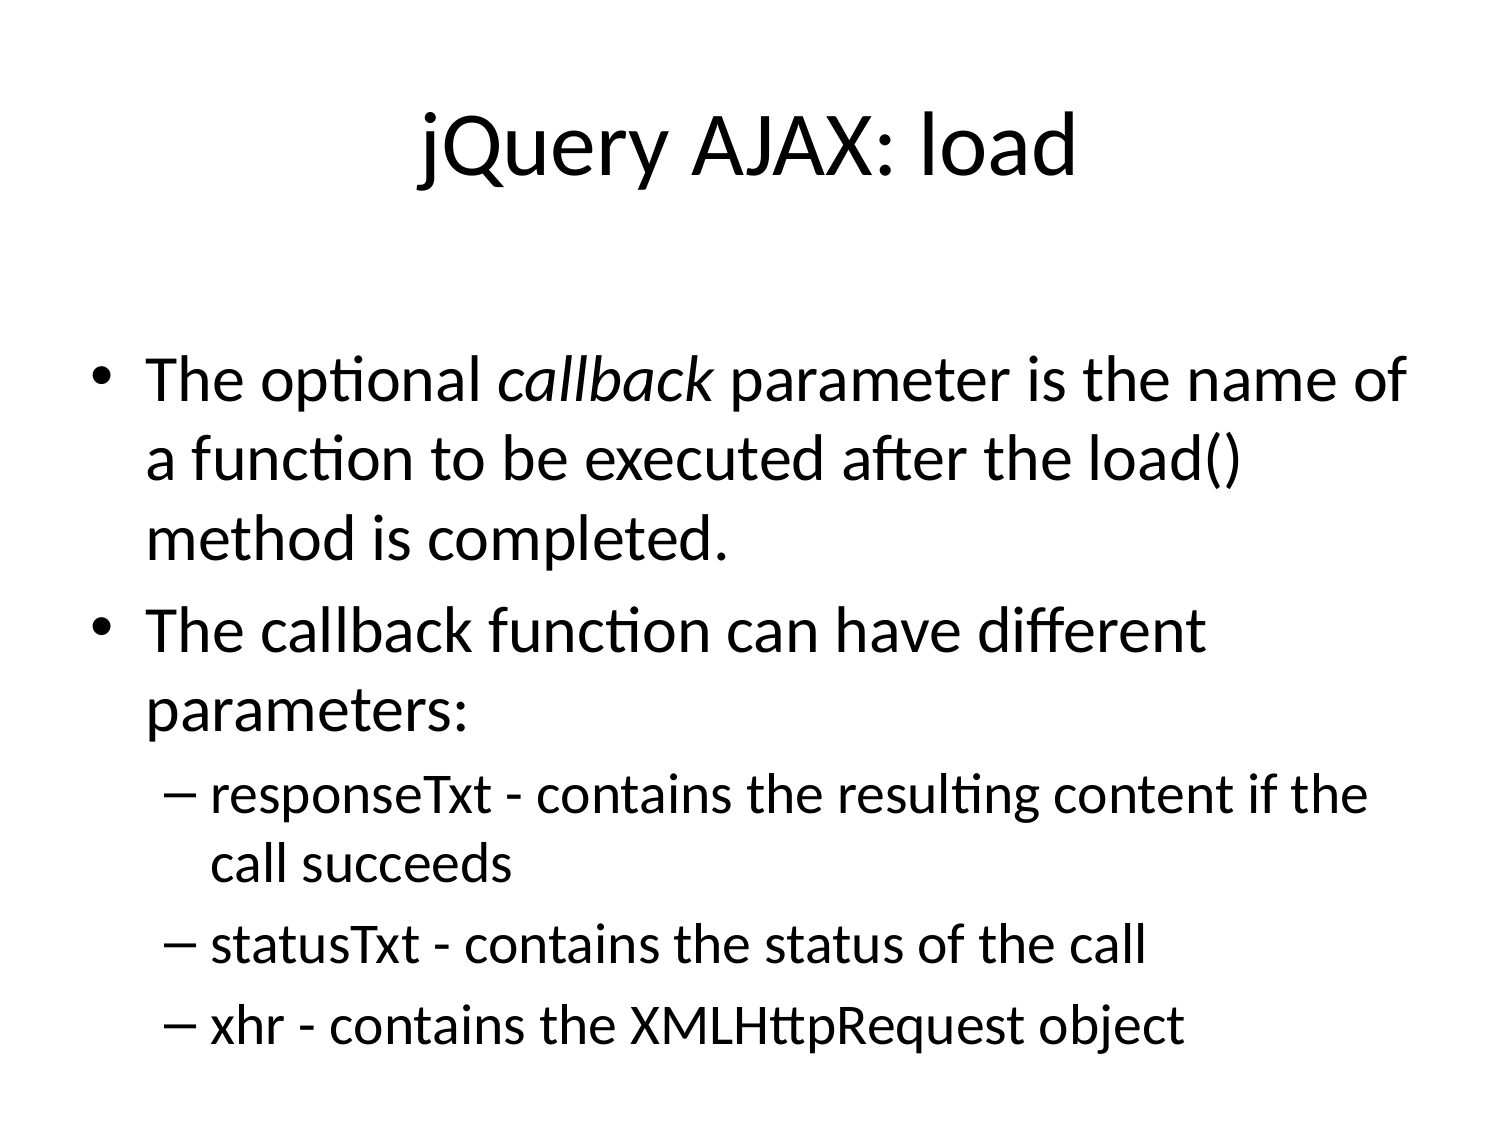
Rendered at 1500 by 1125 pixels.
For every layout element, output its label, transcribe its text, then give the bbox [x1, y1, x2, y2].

list The optional callback parameter is the name of a function to be executed after the load() method is completed. The callback function can have different parameters: responseTxt - contains the resulting content if the call succeeds statusTxt - contains the status of the call xhr - contains the XMLHttpRequest object [75, 327, 1425, 1071]
title jQuery AJAX: load [75, 45, 1425, 233]
